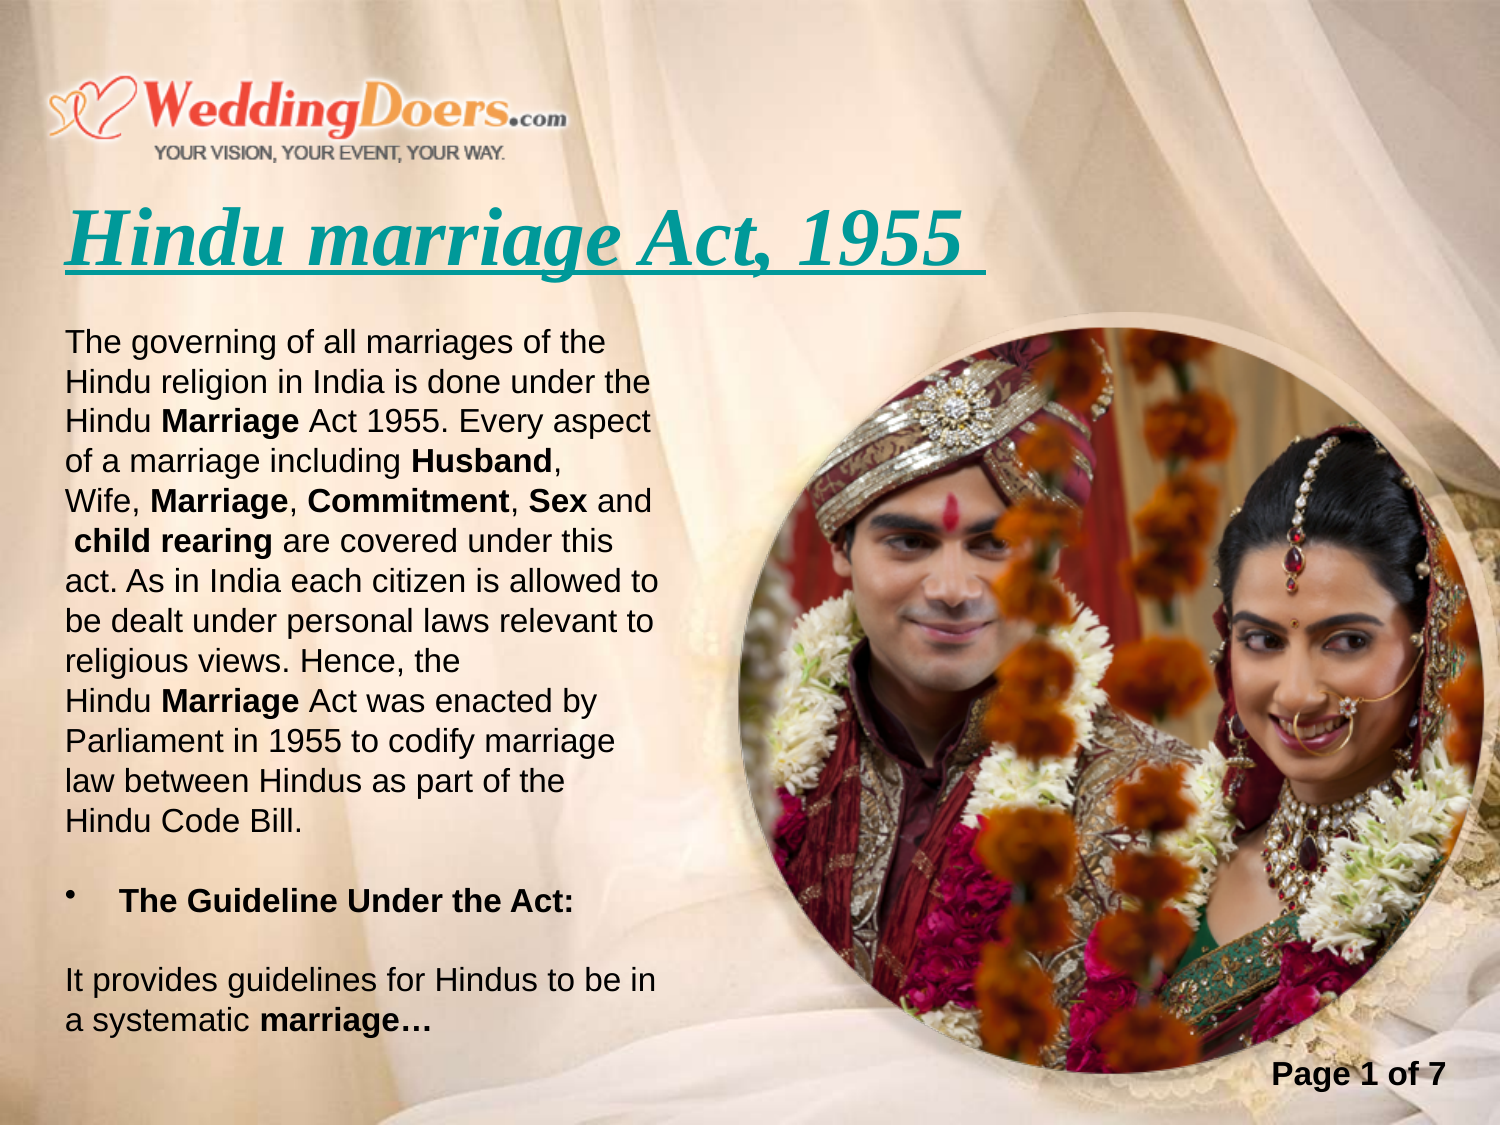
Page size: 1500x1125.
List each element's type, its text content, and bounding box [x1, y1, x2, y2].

text_box The governing of all marriages of the Hindu religion in India is done under the Hindu Marriage Act 1955. Every aspect of a marriage including Husband, Wife, Marriage, Commitment, Sex and child rearing are covered under this act. As in India each citizen is allowed to be dealt under personal laws relevant to religious views. Hence, the Hindu Marriage Act was enacted by Parliament in 1955 to codify marriage law between Hindus as part of the Hindu Code Bill. The Guideline Under the Act: It provides guidelines for Hindus to be in a systematic marriage… [50, 312, 675, 1046]
text_box Hindu marriage Act, 1955 [49, 174, 1463, 290]
picture [0, 0, 1500, 1125]
